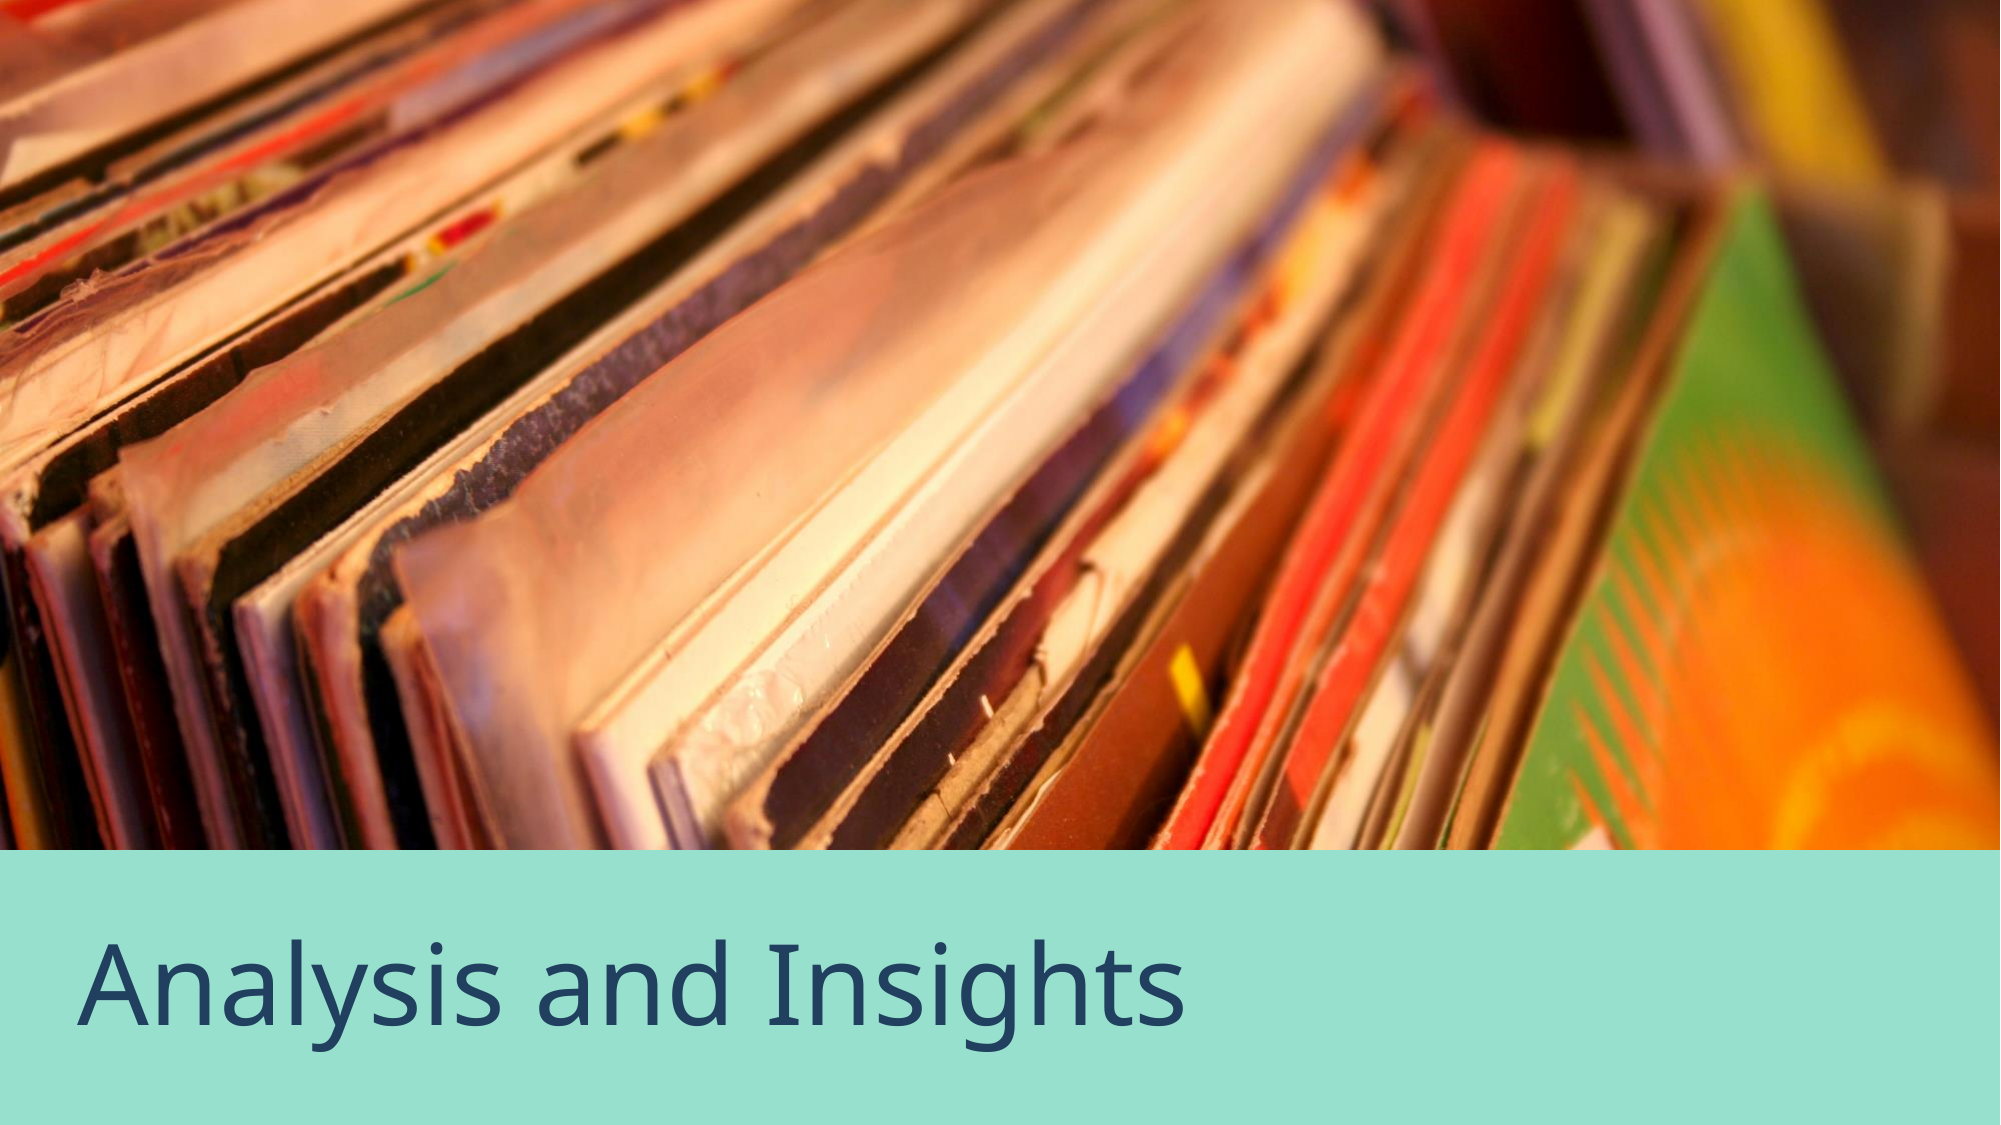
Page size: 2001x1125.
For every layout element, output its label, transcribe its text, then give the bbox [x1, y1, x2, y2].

title Analysis and Insights [63, 921, 1938, 1071]
picture [0, 0, 2000, 850]
